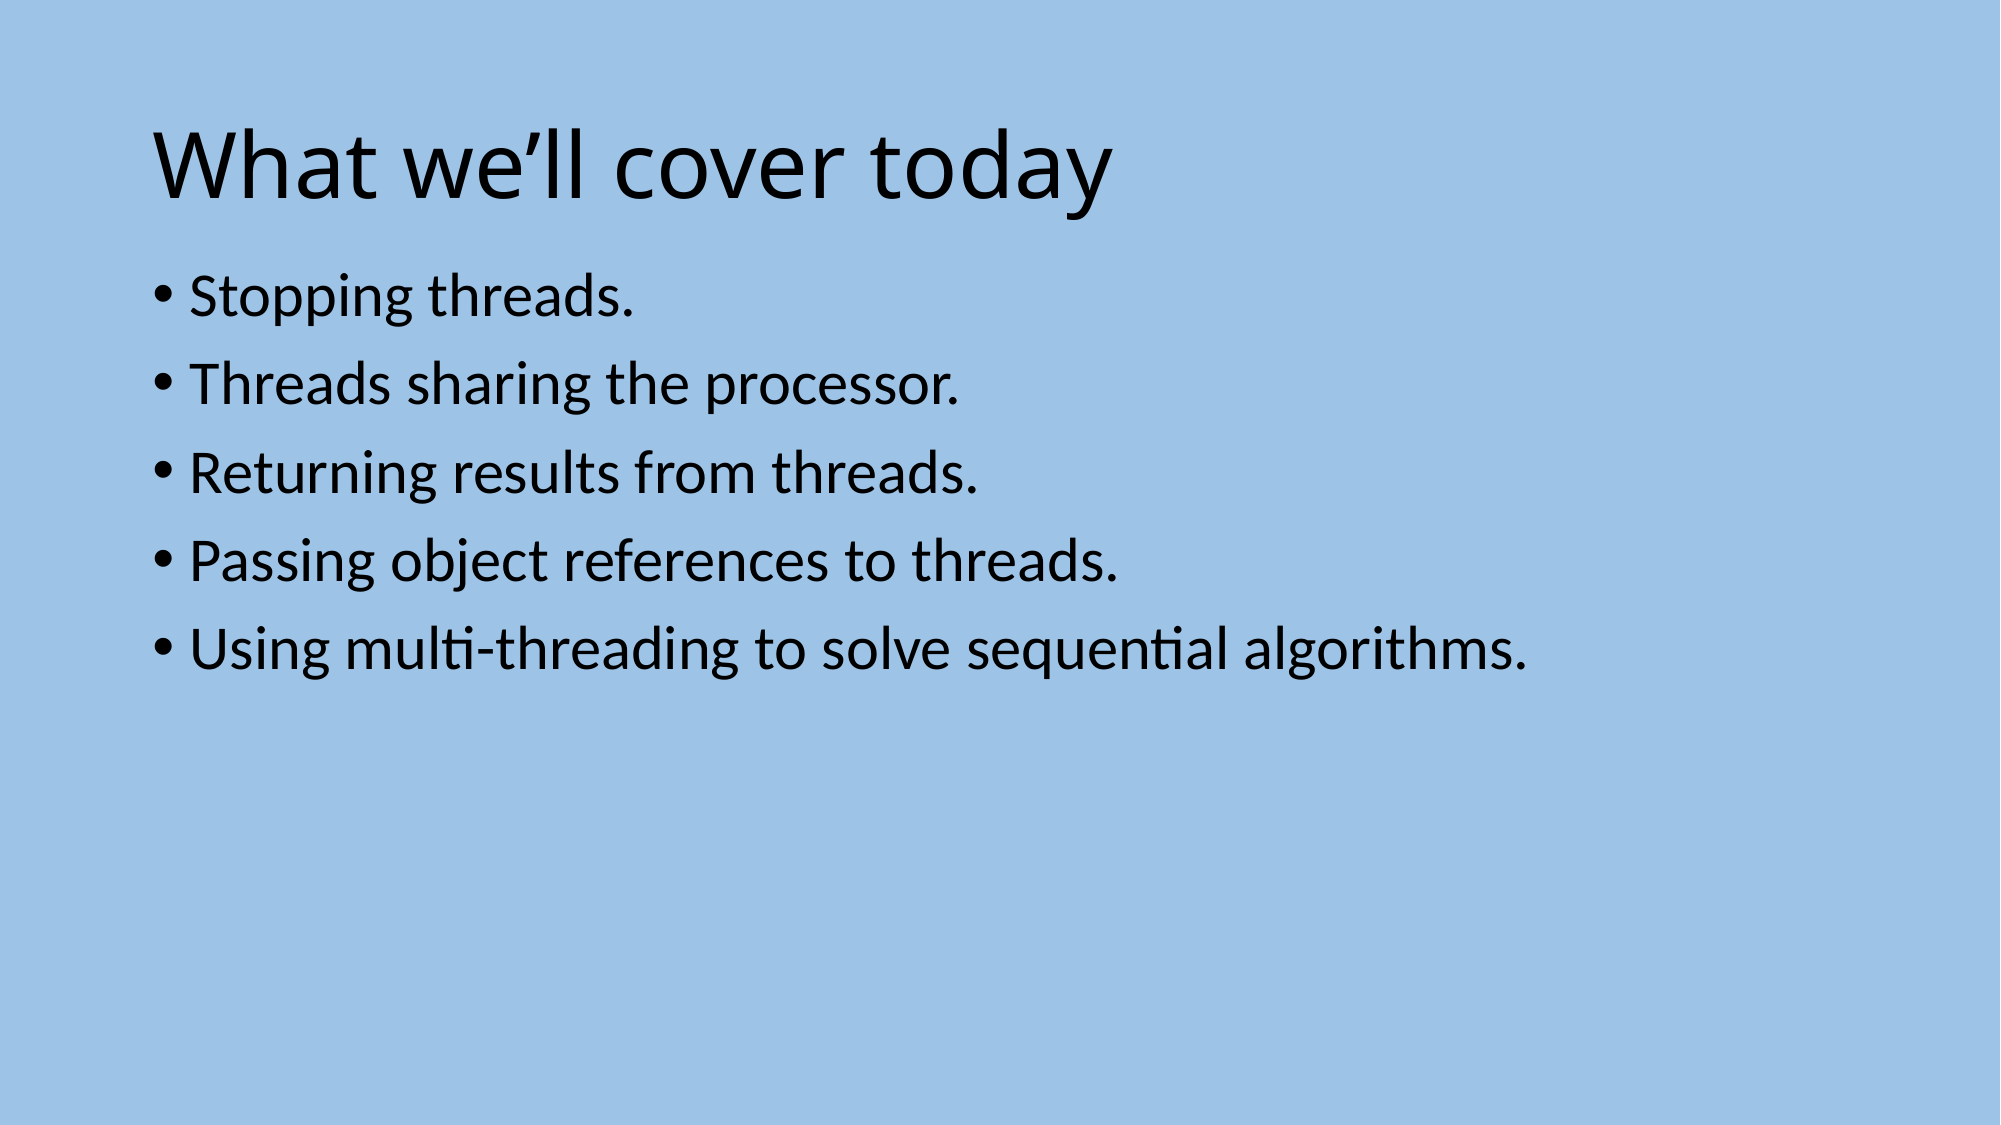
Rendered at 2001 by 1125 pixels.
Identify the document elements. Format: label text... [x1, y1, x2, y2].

list Stopping threads. Threads sharing the processor. Returning results from threads. Passing object references to threads. Using multi-threading to solve sequential algorithms. [137, 255, 1863, 1066]
title What we’ll cover today [137, 59, 1863, 255]
